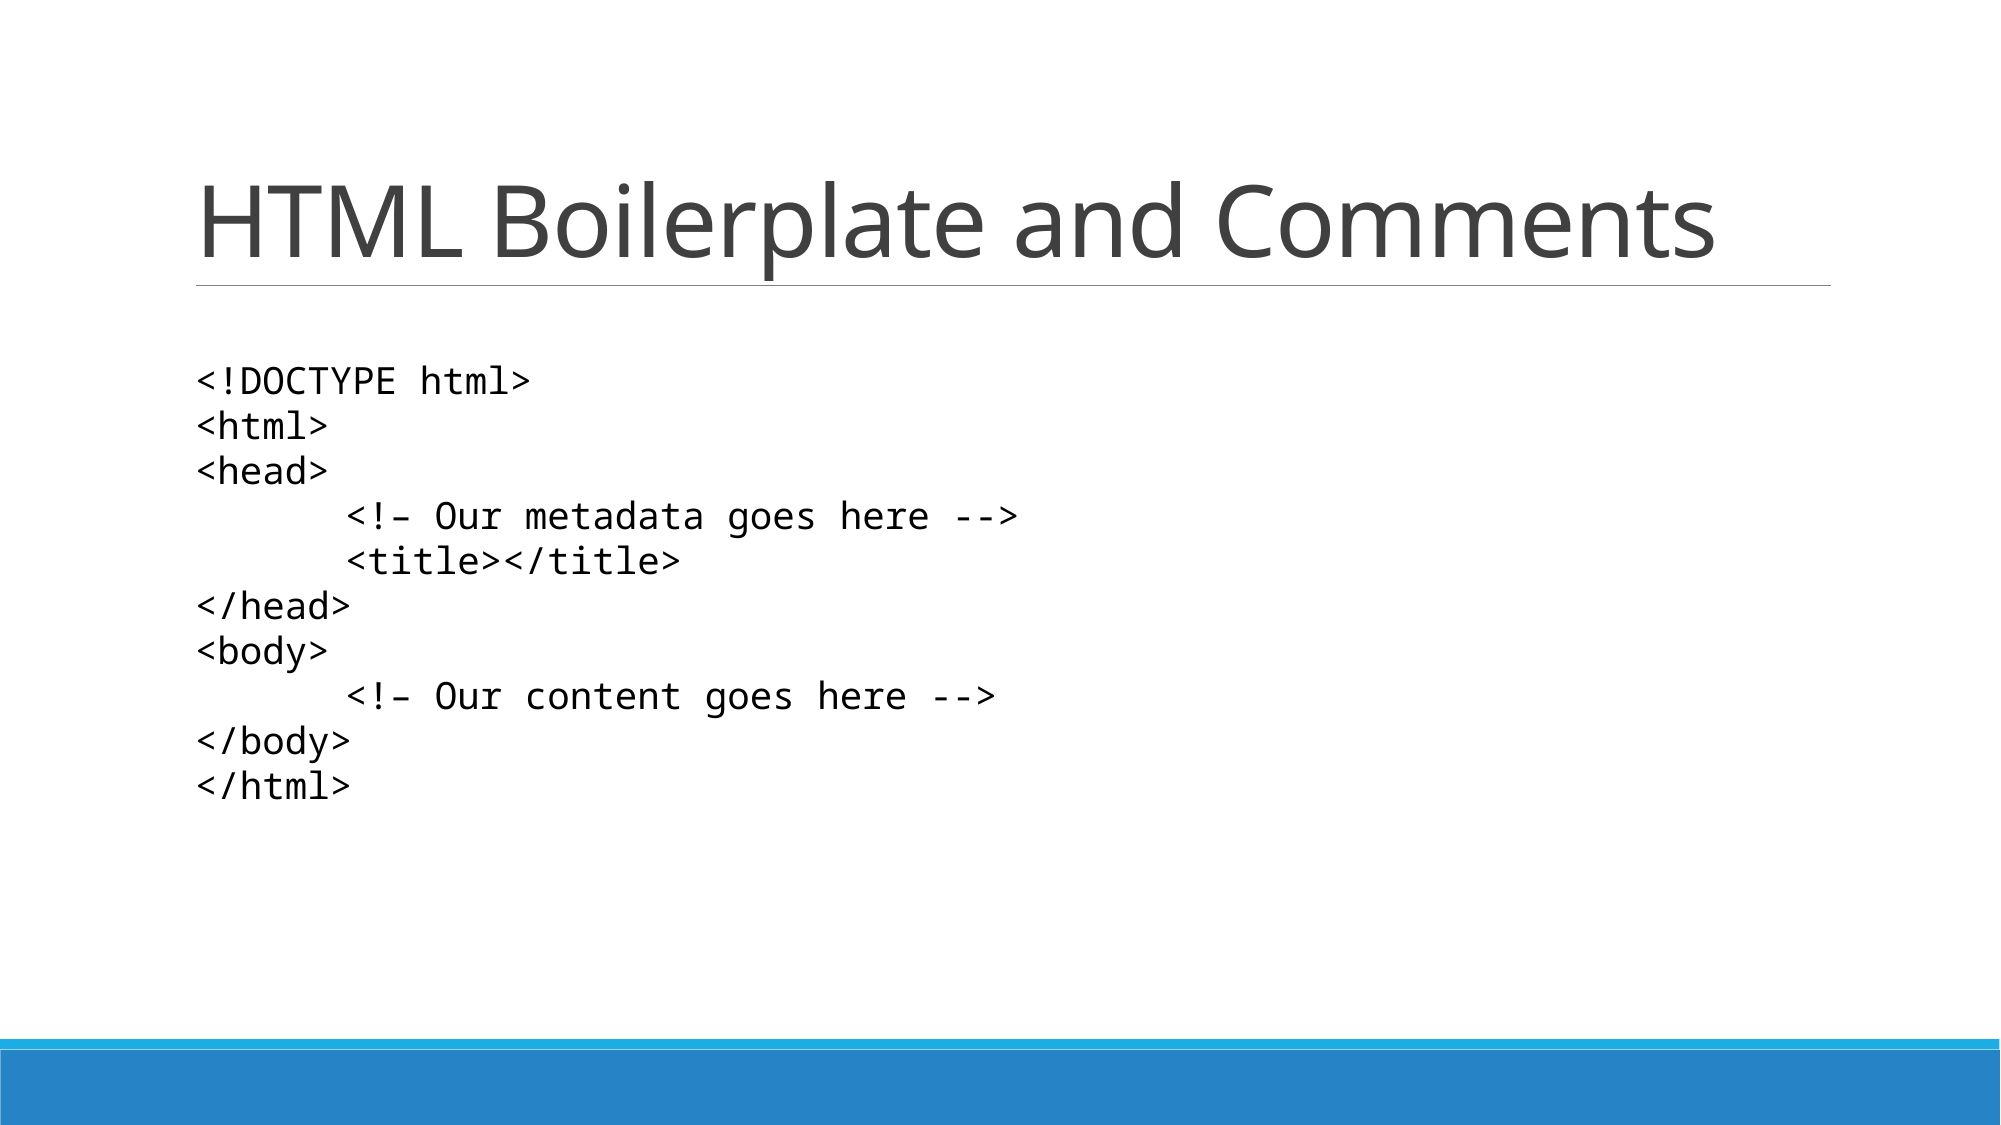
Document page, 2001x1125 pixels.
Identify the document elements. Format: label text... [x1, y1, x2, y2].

title HTML Boilerplate and Comments [180, 47, 1830, 285]
text_box <!DOCTYPE html> <html> <head> <!– Our metadata goes here --> <title></title> </head> <body> <!– Our content goes here --> </body> </html> [179, 349, 1368, 815]
